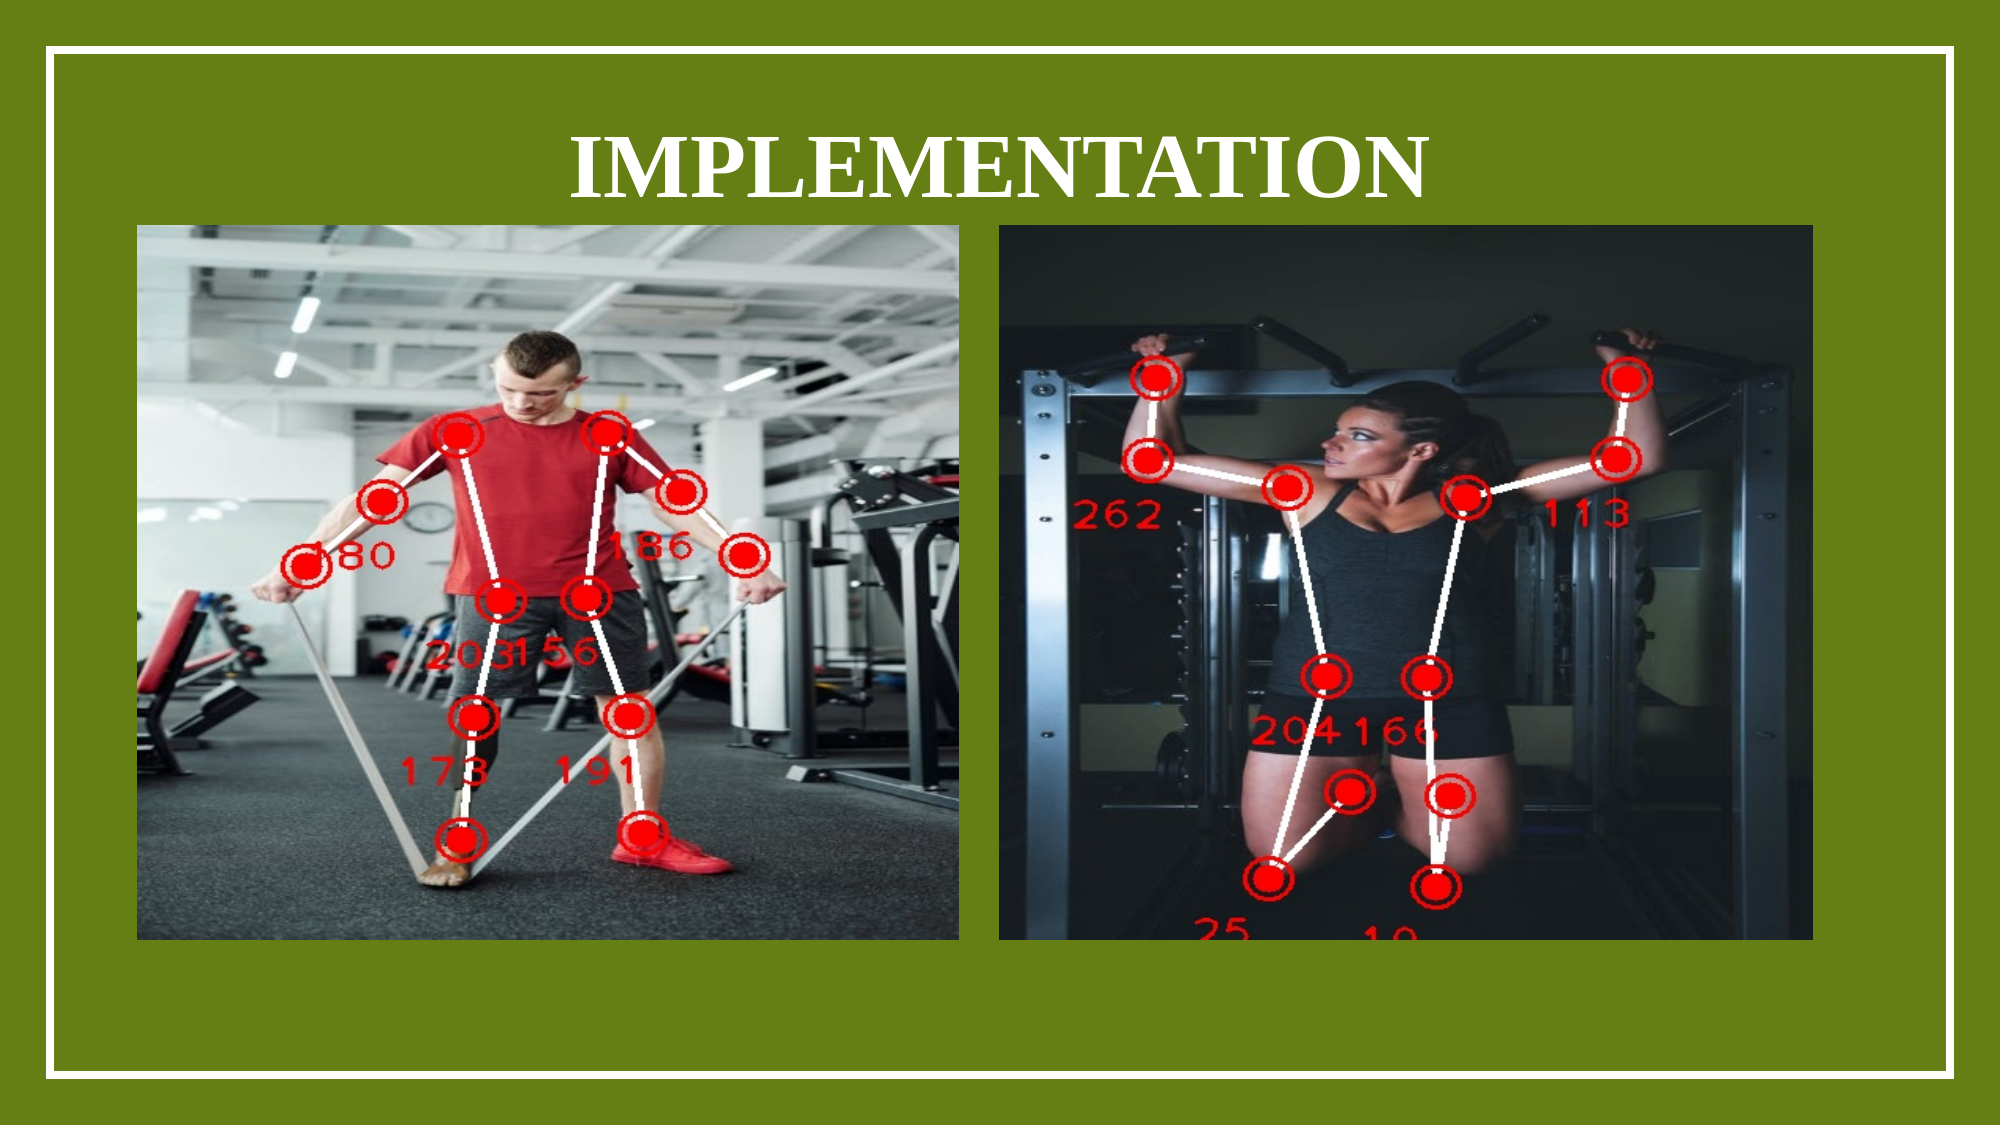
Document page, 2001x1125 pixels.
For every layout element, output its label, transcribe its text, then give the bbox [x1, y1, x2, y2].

picture [999, 225, 1813, 940]
title implementation [137, 96, 1863, 226]
picture [137, 225, 959, 940]
